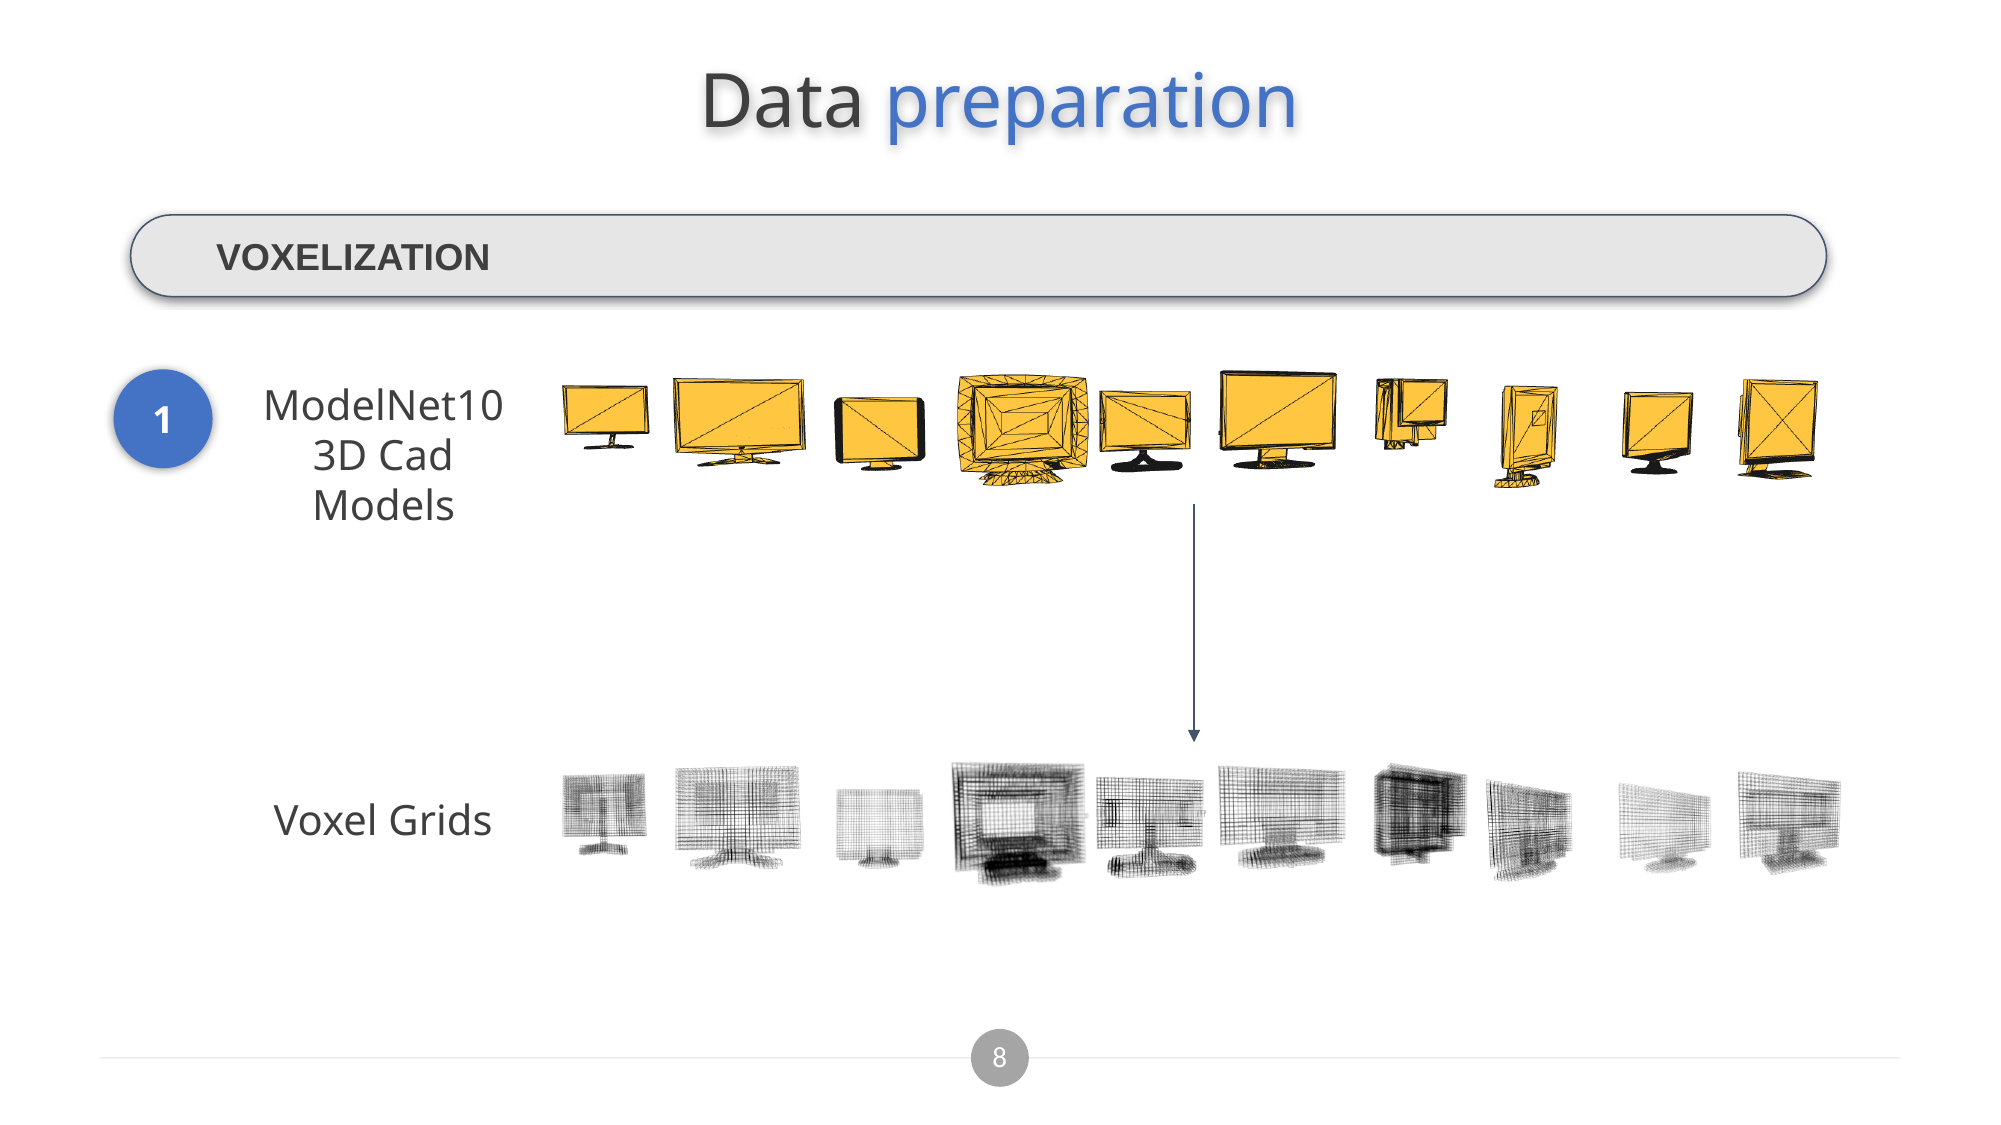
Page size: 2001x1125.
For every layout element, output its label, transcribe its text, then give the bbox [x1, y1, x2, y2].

text_box 1 [113, 369, 213, 469]
slide_number ‹#› [957, 1024, 1043, 1088]
text_box [130, 214, 1827, 297]
text_box Voxel Grids [235, 778, 532, 859]
text_box ModelNet10 3D Cad Models [235, 371, 532, 471]
picture [541, 349, 1847, 504]
picture [541, 741, 1847, 897]
text_box VOXELIZATION [146, 215, 561, 296]
title Data preparation [100, 45, 1900, 162]
